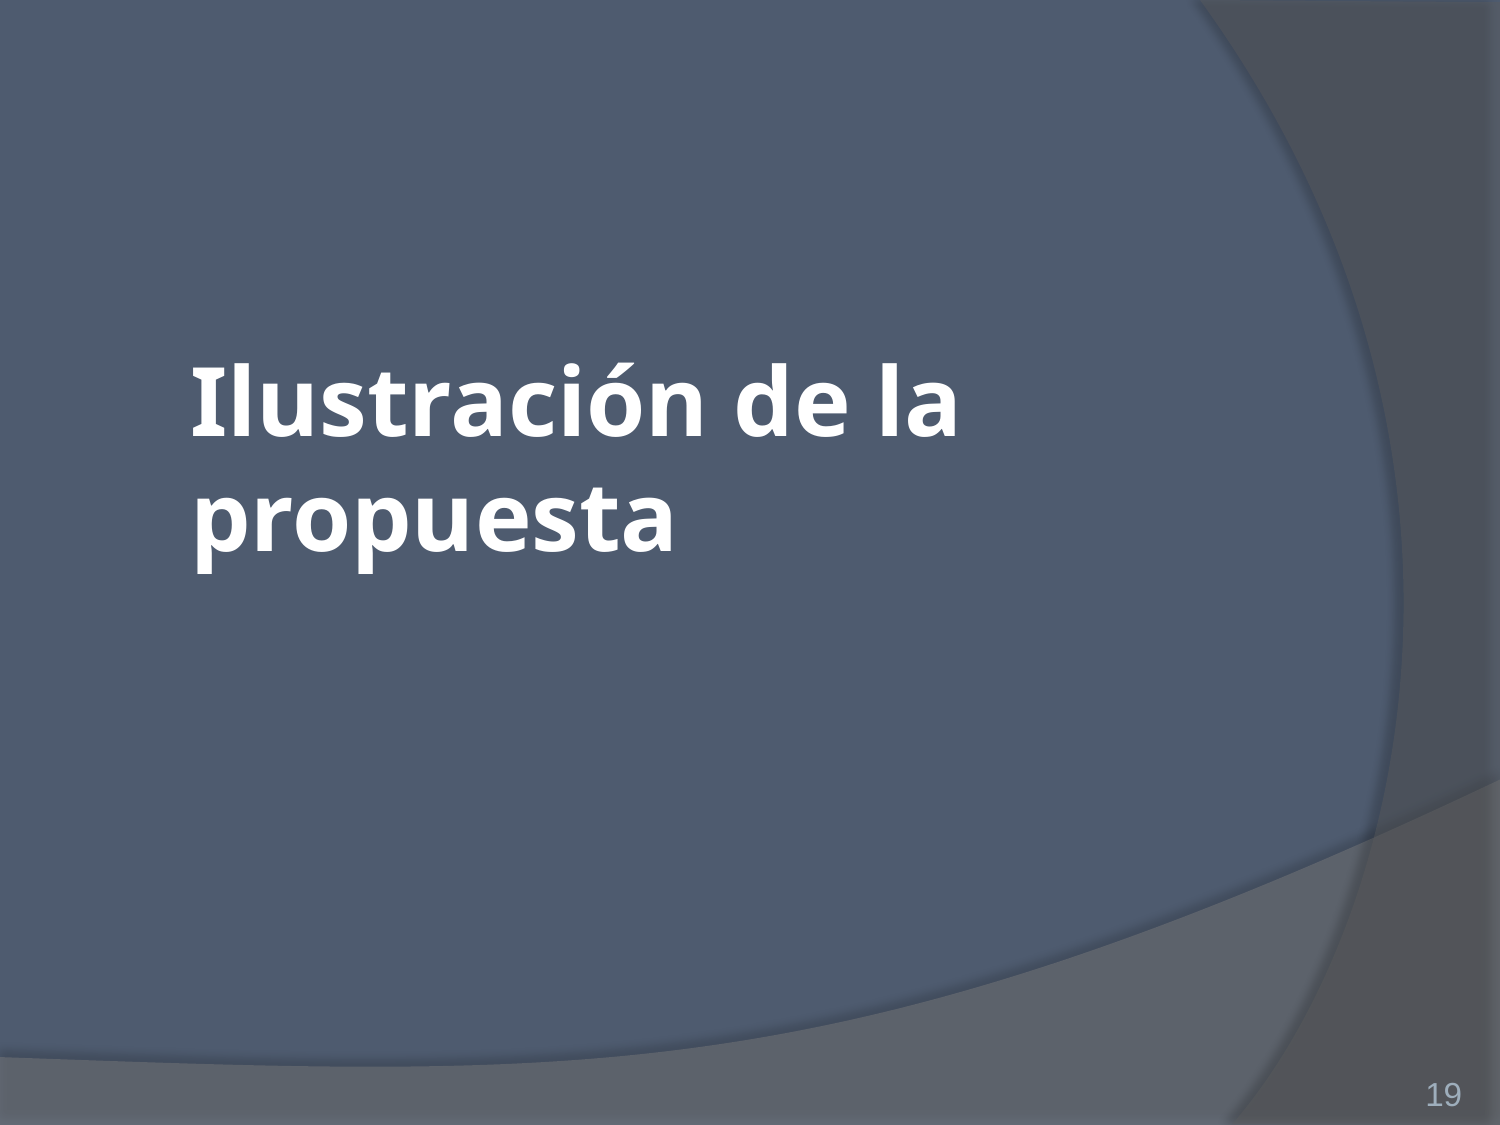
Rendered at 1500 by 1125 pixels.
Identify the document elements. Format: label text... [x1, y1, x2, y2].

title Ilustración de la propuesta [183, 361, 1409, 550]
slide_number 19 [1337, 1053, 1463, 1114]
